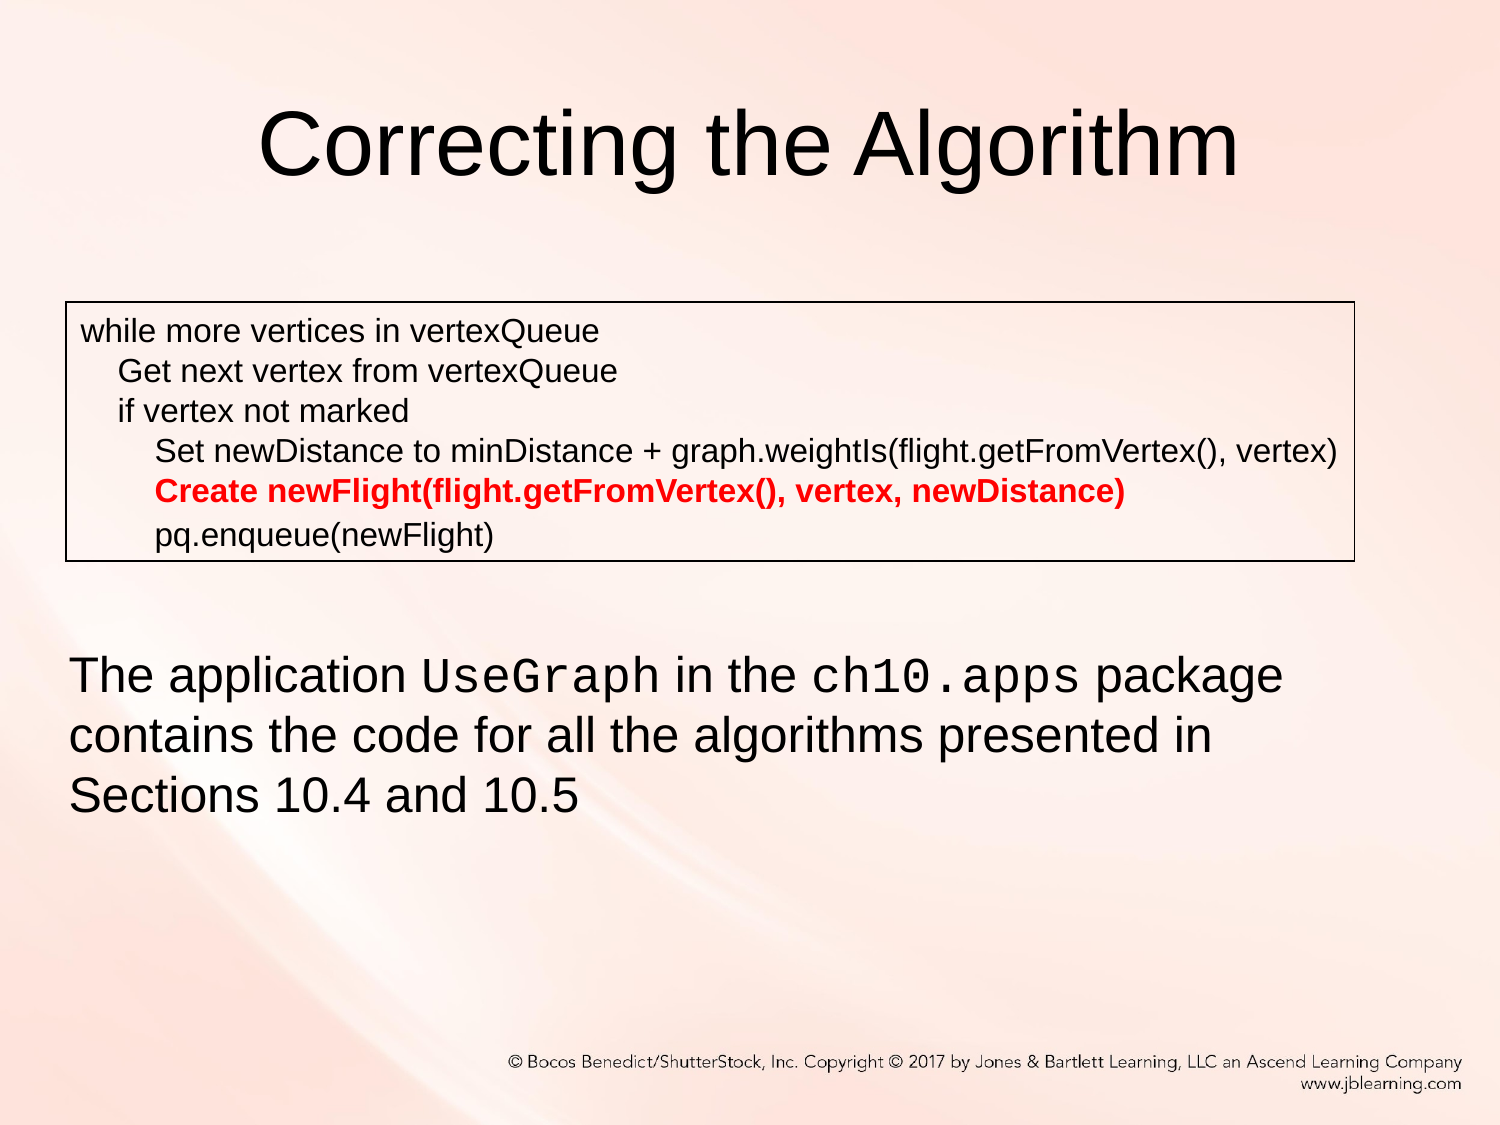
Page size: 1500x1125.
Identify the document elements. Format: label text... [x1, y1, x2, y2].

text_box while more vertices in vertexQueue Get next vertex from vertexQueue if vertex not marked Set newDistance to minDistance + graph.weightIs(flight.getFromVertex(), vertex) Create newFlight(flight.getFromVertex(), vertex, newDistance) pq.enqueue(newFlight) [65, 301, 1355, 562]
picture [0, 0, 1500, 1125]
text_box The application UseGraph in the ch10.apps package contains the code for all the algorithms presented in Sections 10.4 and 10.5 [53, 634, 1313, 830]
text_box Correcting the Algorithm [74, 45, 1425, 233]
